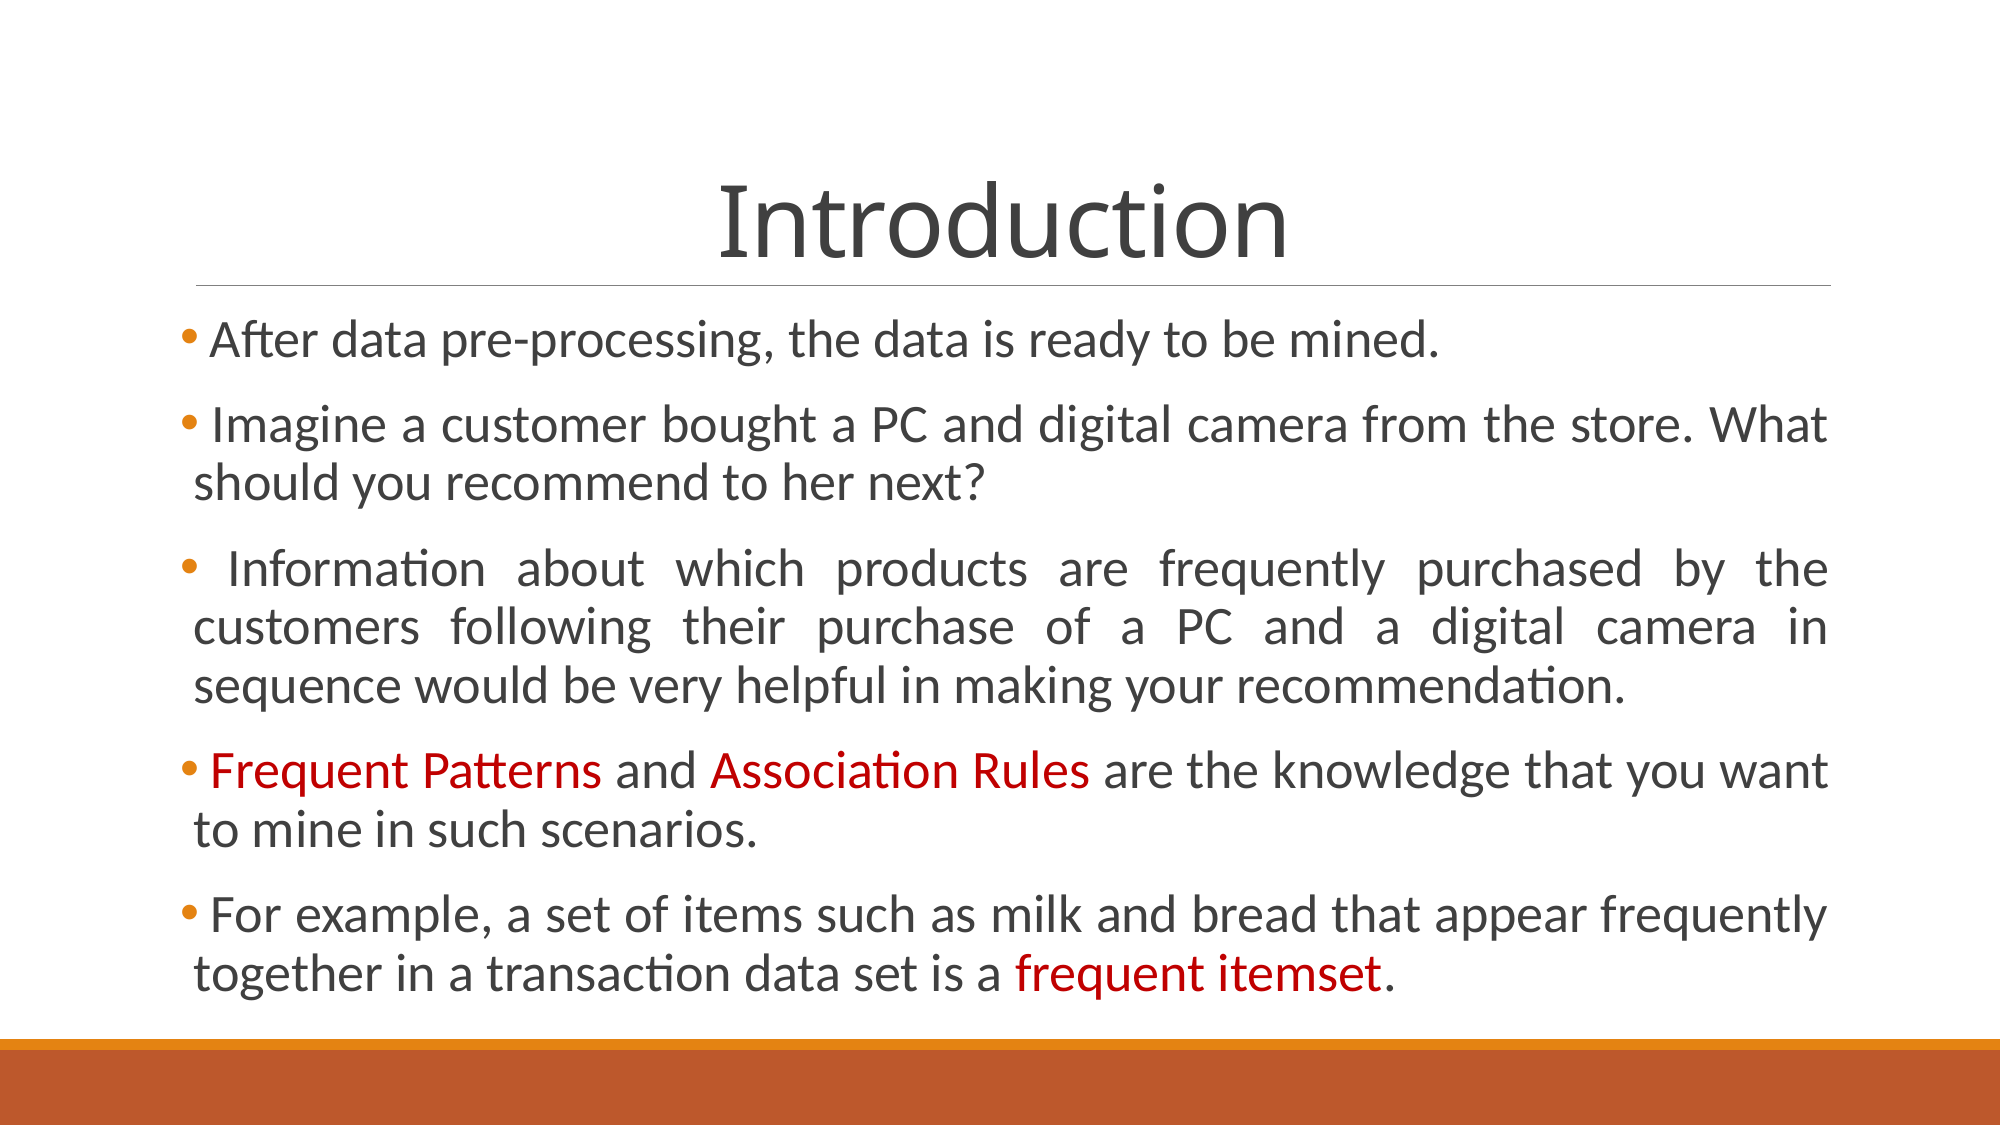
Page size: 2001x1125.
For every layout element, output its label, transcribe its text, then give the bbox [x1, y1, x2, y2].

title Introduction [180, 47, 1830, 285]
list After data pre-processing, the data is ready to be mined. Imagine a customer bought a PC and digital camera from the store. What should you recommend to her next? Information about which products are frequently purchased by the customers following their purchase of a PC and a digital camera in sequence would be very helpful in making your recommendation. Frequent Patterns and Association Rules are the knowledge that you want to mine in such scenarios. For example, a set of items such as milk and bread that appear frequently together in a transaction data set is a frequent itemset. [180, 302, 1830, 1011]
